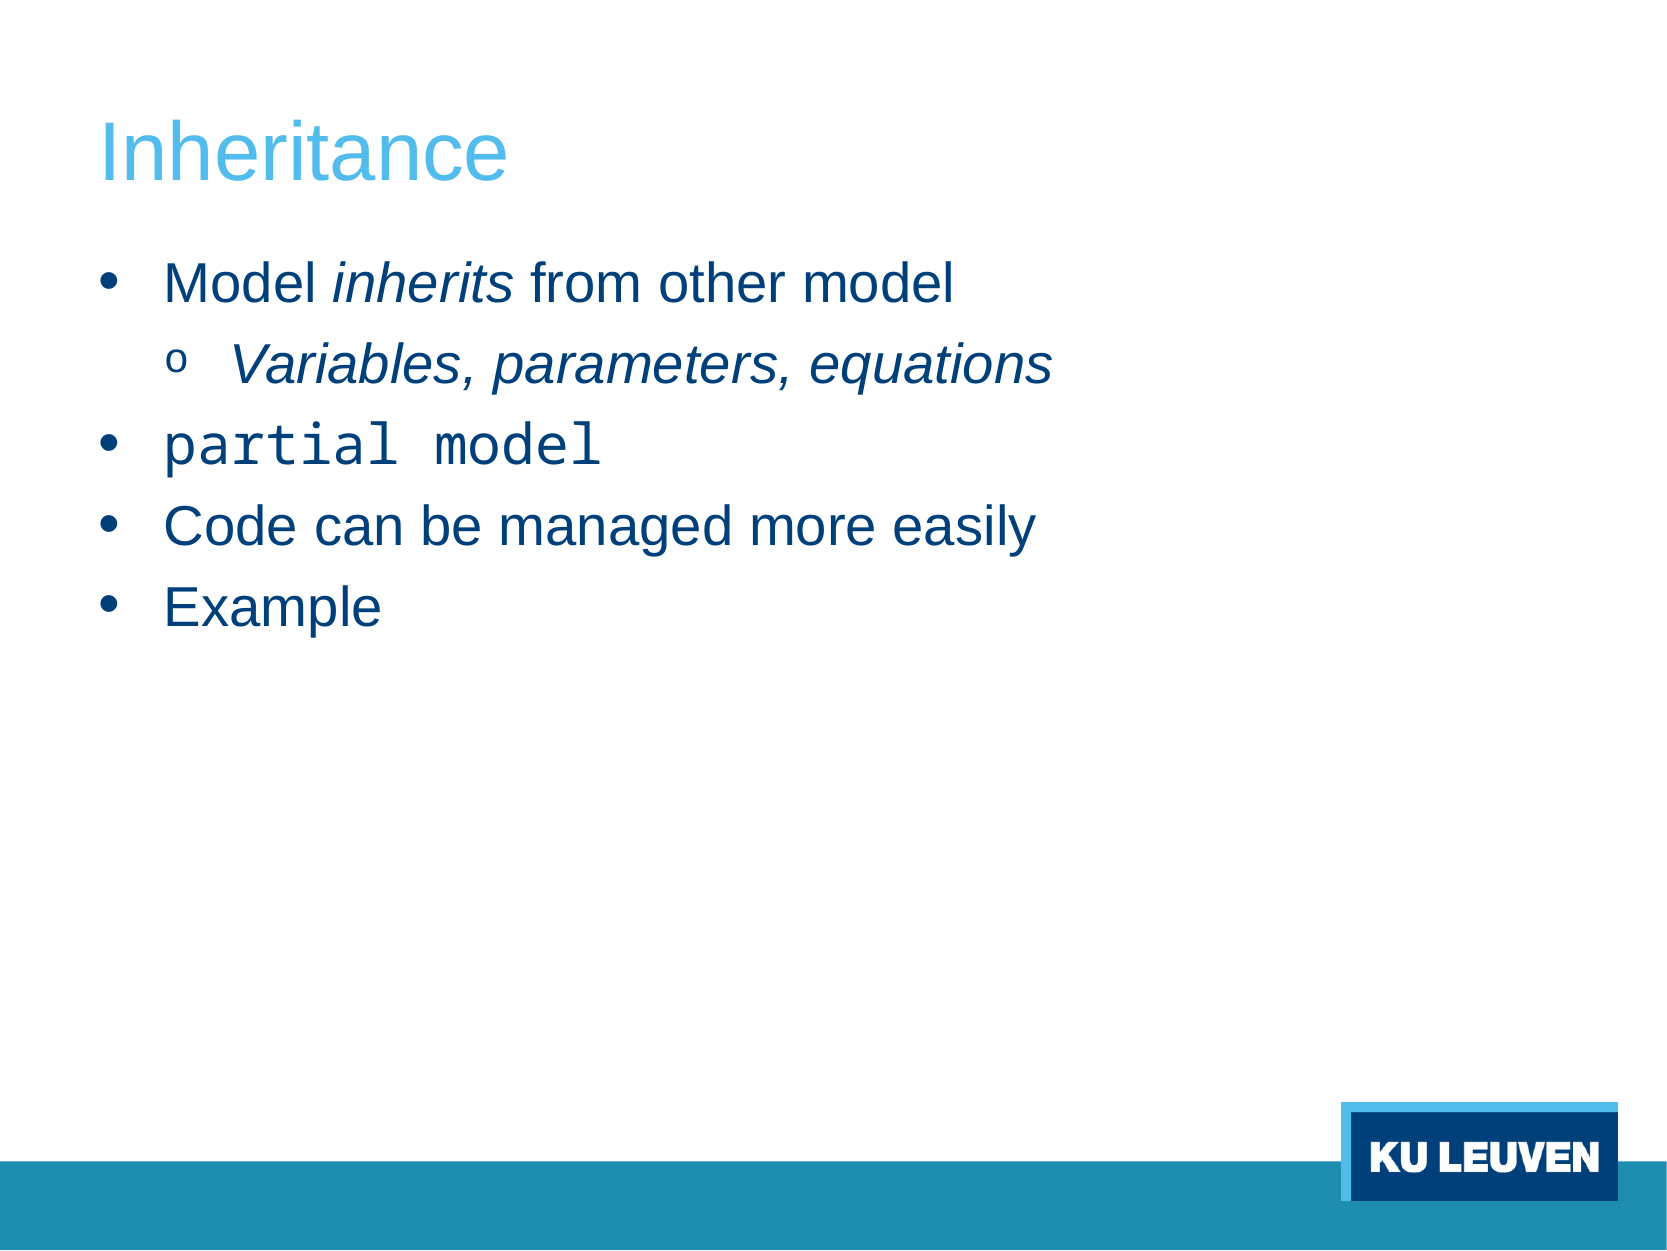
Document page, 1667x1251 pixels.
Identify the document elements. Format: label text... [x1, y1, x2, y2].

list Model inherits from other model Variables, parameters, equations partial model Code can be managed more easily Example [98, 246, 1618, 1054]
title Inheritance [98, 32, 1618, 197]
picture [1341, 1102, 1618, 1201]
